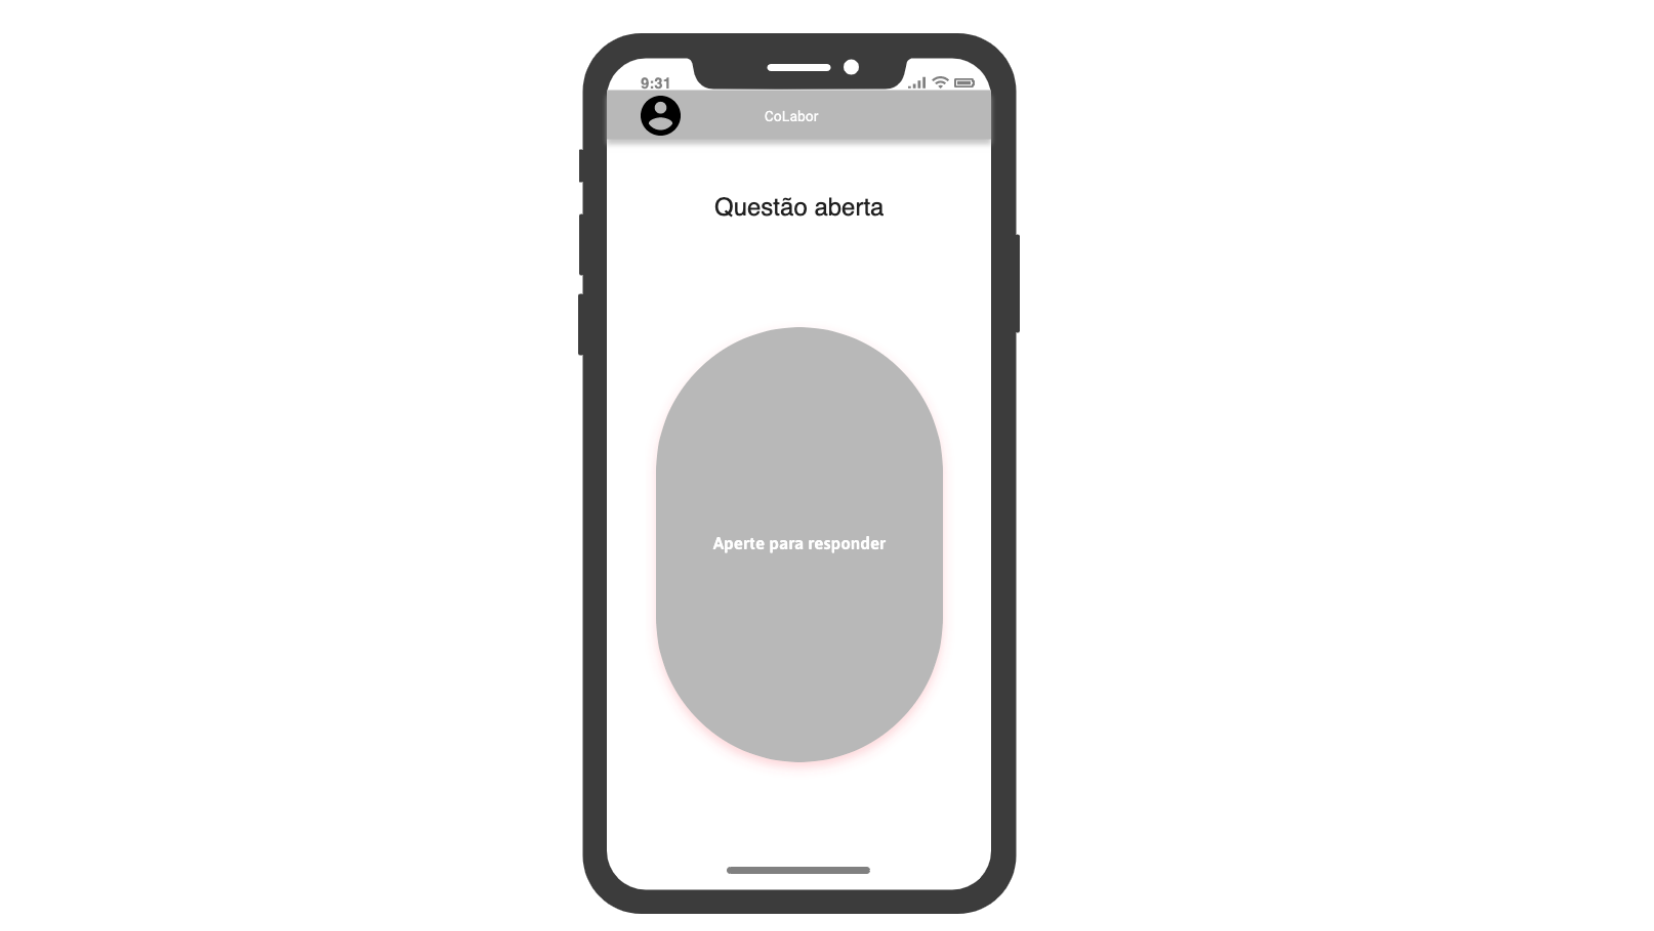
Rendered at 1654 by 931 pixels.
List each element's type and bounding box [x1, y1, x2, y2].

picture [571, 23, 1028, 921]
